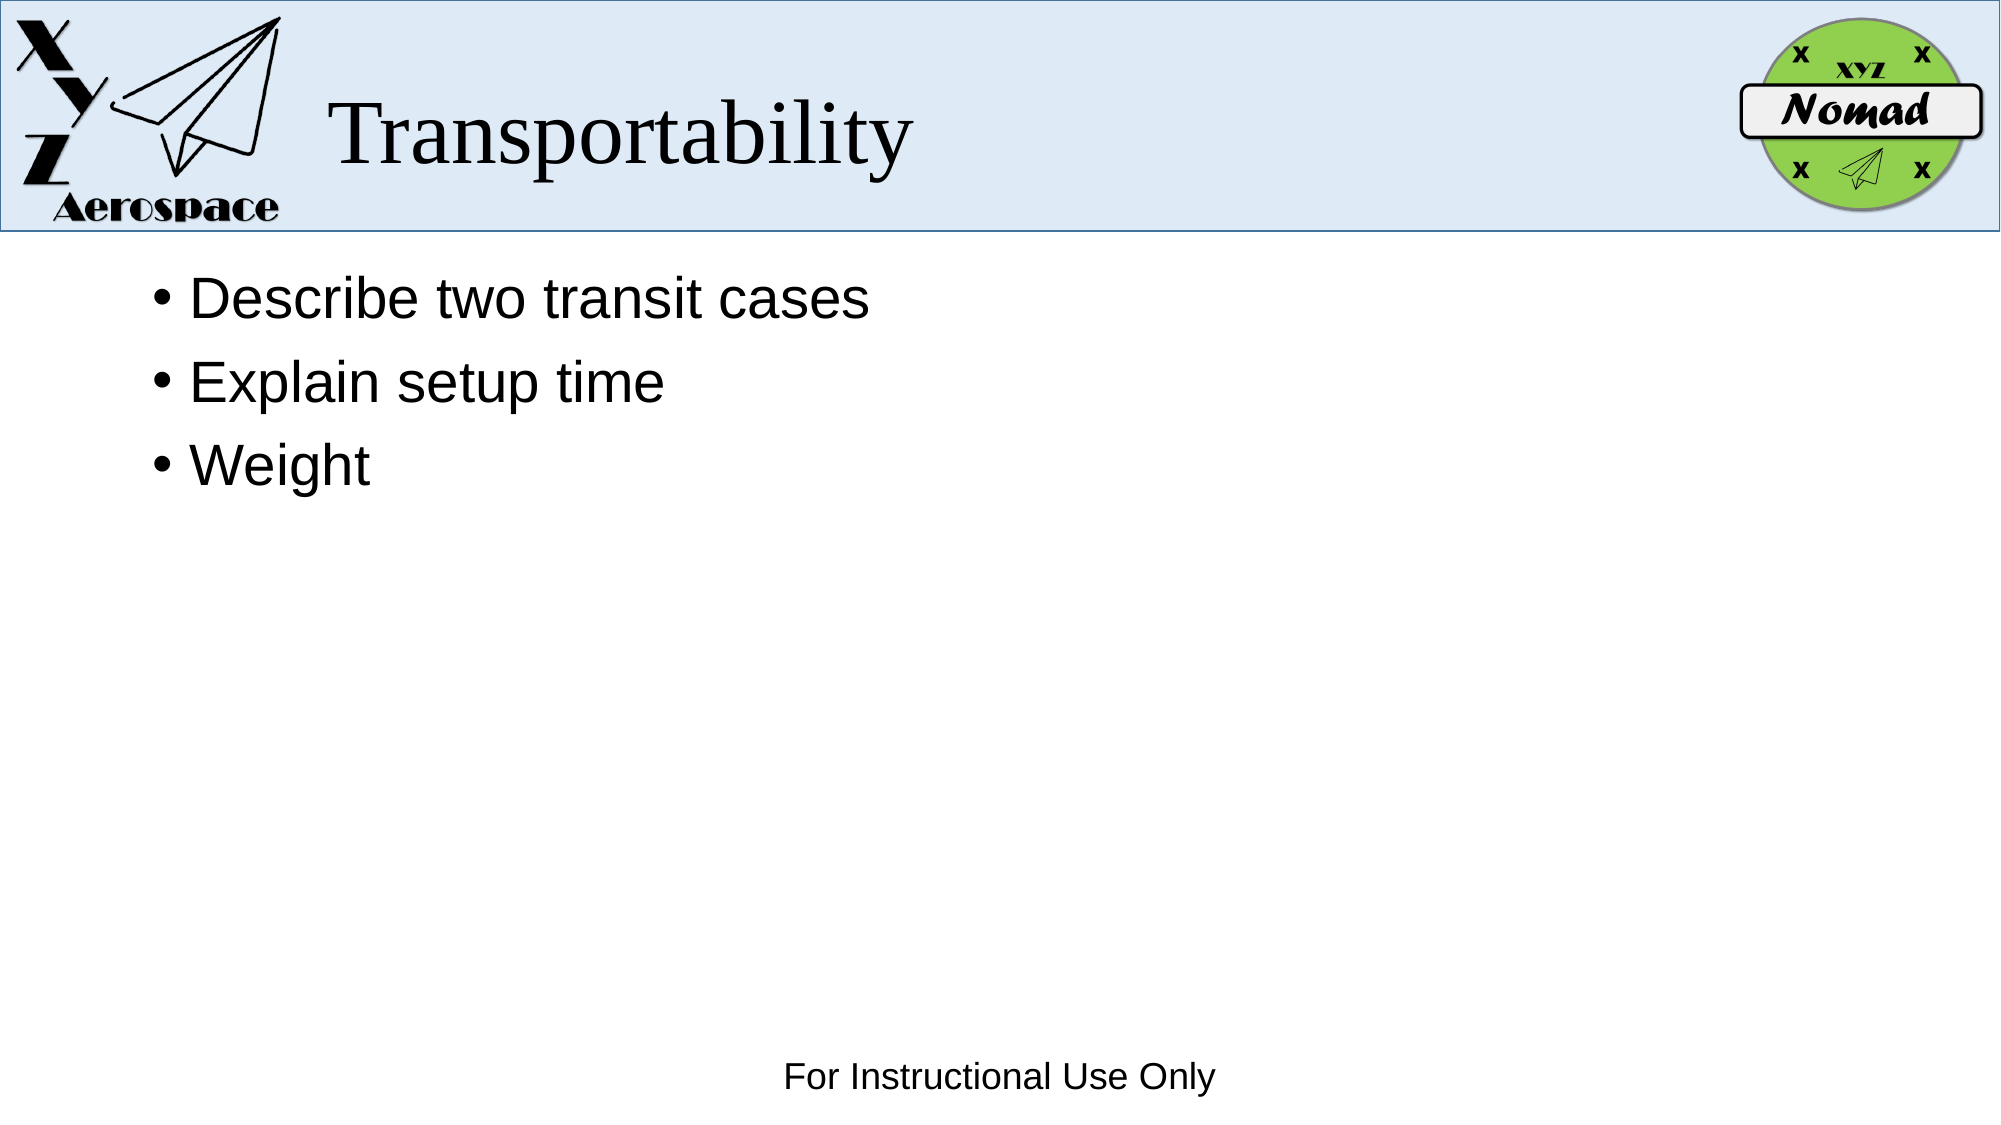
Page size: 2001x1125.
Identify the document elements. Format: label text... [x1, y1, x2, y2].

picture [0, 0, 306, 257]
list Describe two transit cases Explain setup time Weight [137, 260, 1863, 1014]
title Transportability [312, 57, 1688, 211]
picture [1738, 16, 1987, 215]
